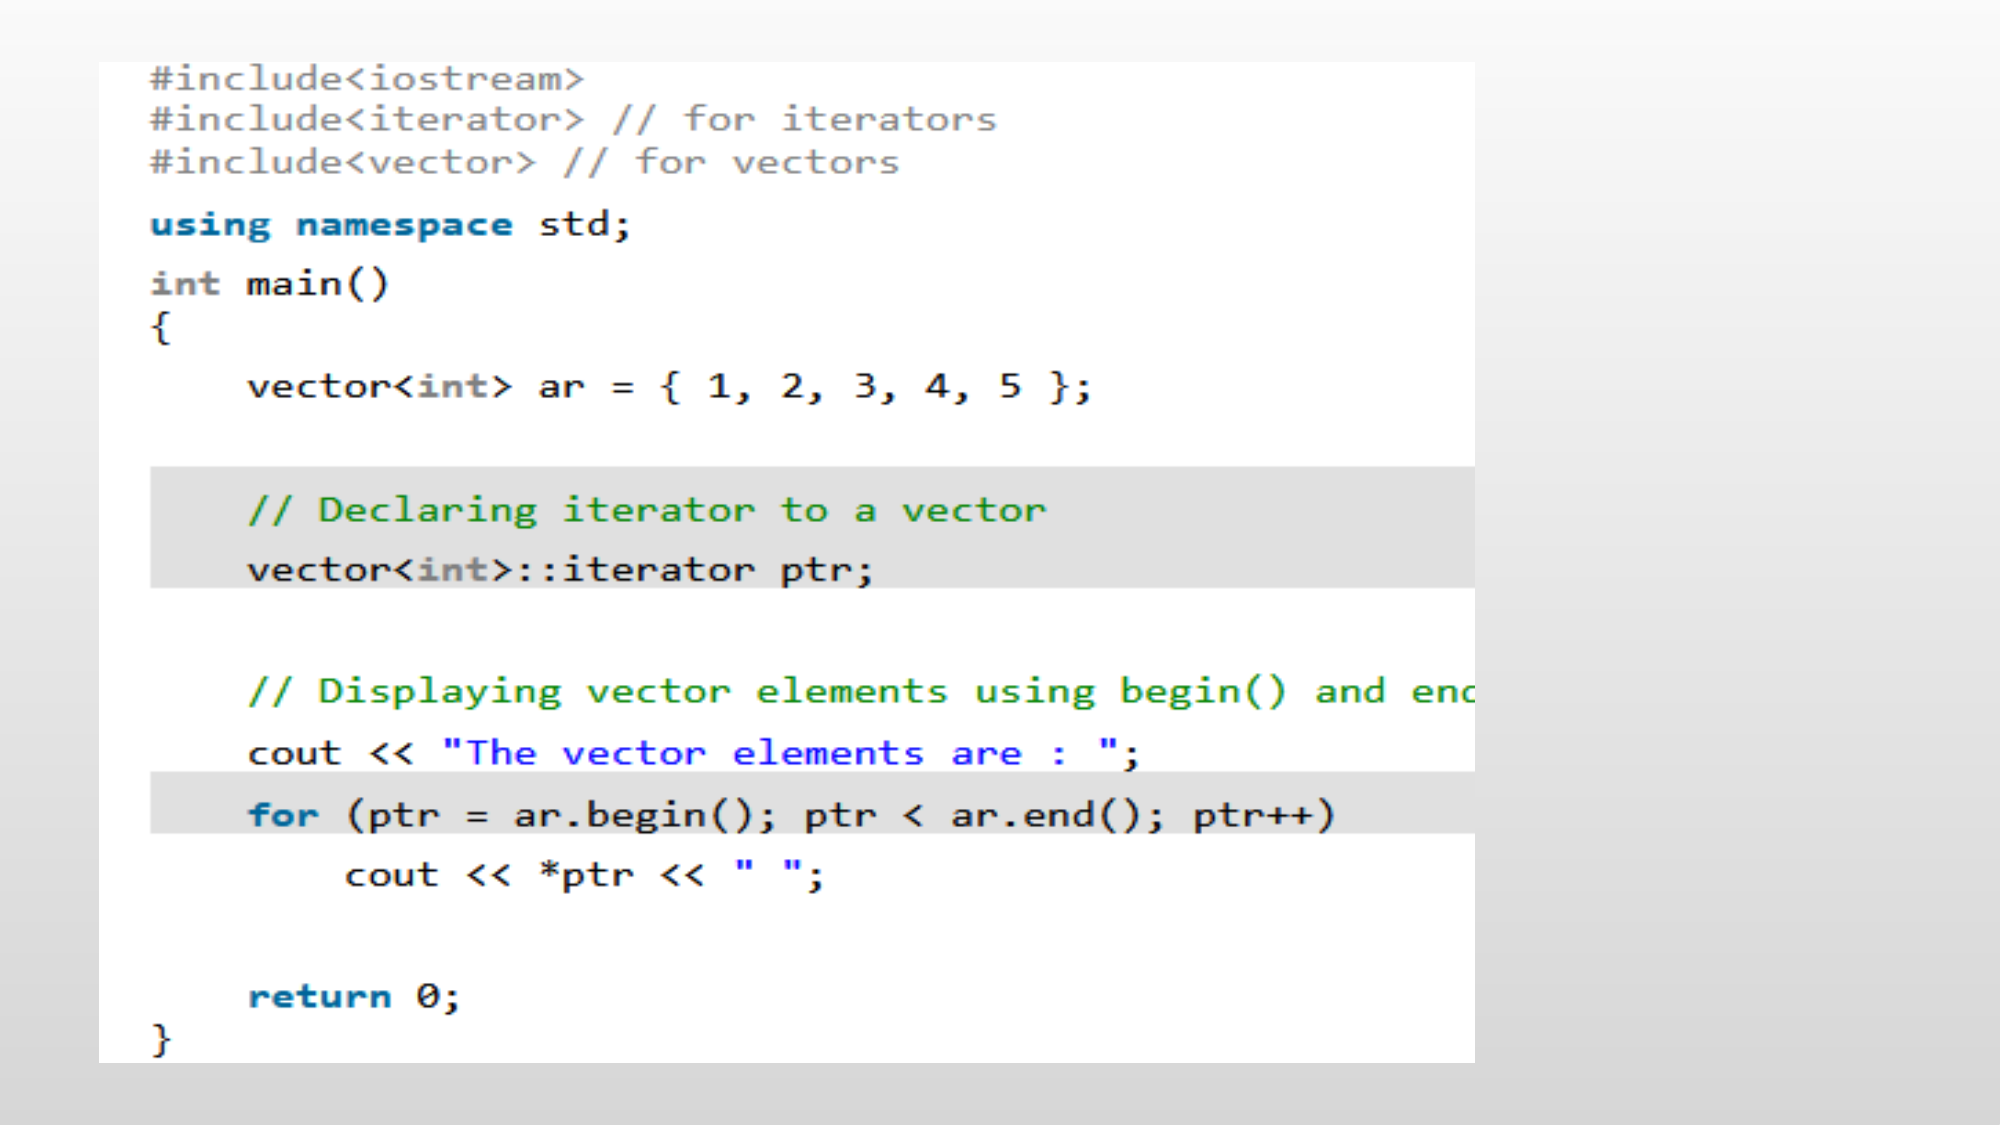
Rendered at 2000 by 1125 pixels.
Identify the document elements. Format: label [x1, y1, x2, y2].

picture [99, 62, 1475, 1063]
